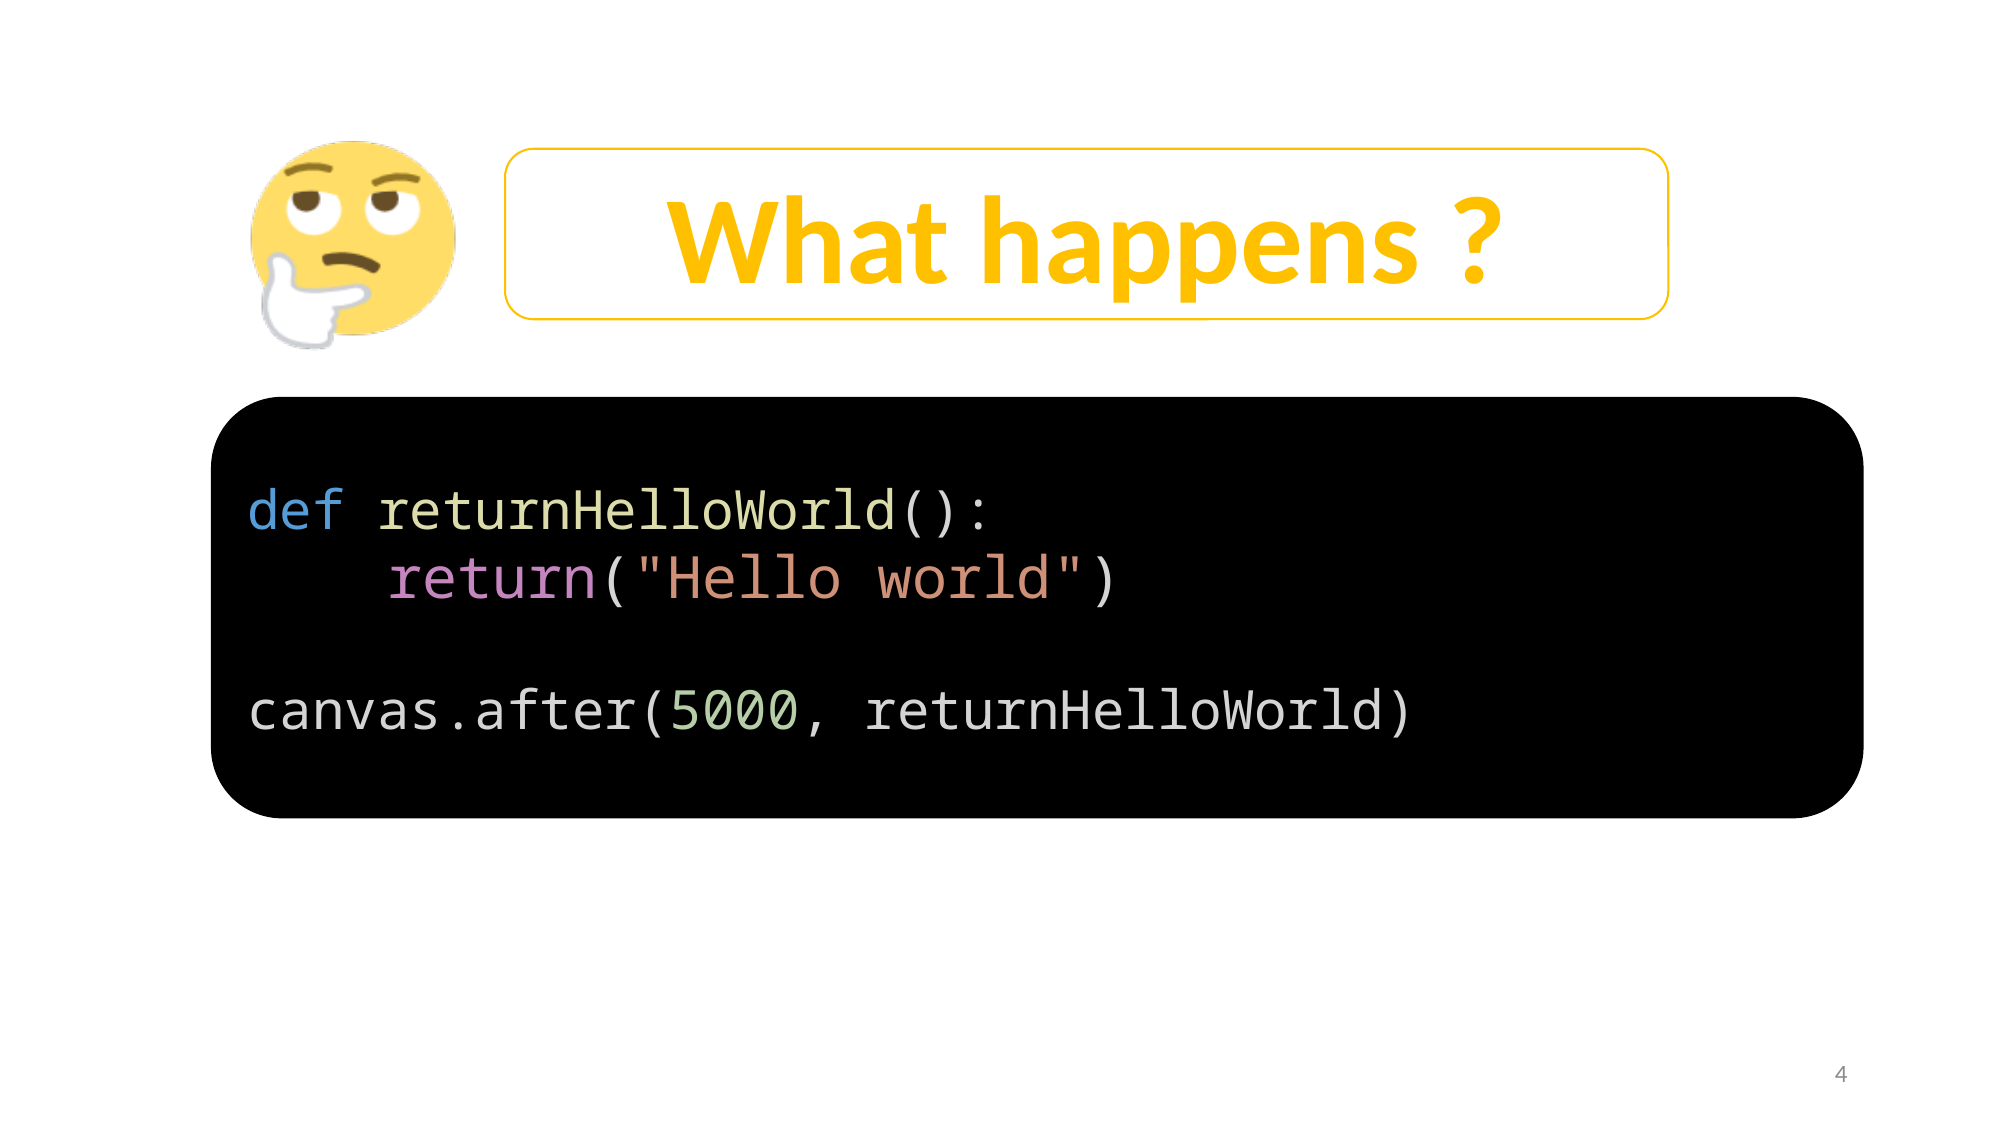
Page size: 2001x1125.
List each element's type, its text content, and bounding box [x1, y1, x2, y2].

picture [237, 135, 470, 356]
slide_number 4 [1412, 1042, 1863, 1103]
text_box def returnHelloWorld(): return("Hello world") canvas.after(5000, returnHelloWorld) [210, 396, 1864, 819]
text_box What happens ? [504, 147, 1670, 321]
